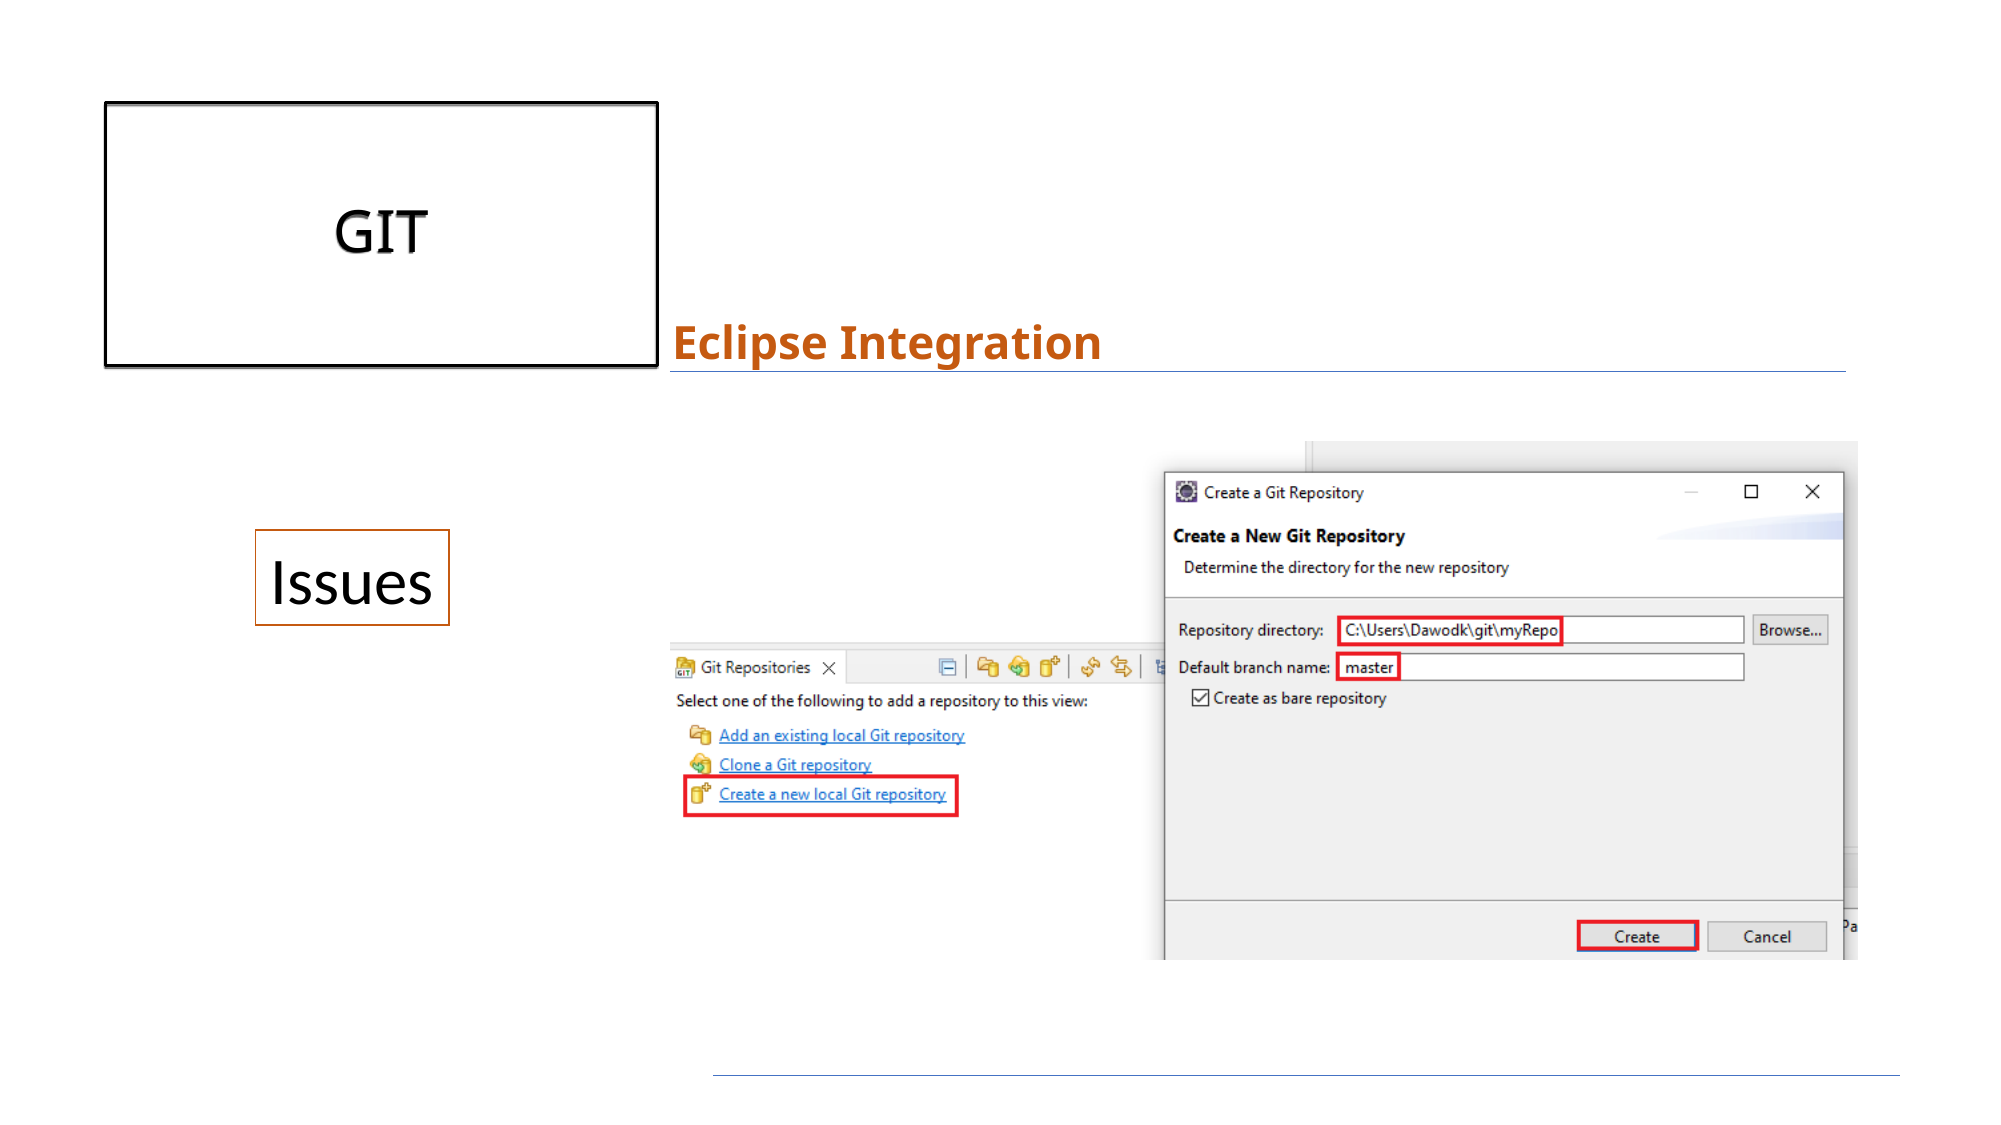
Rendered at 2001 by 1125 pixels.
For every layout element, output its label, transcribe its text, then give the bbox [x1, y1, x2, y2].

picture [669, 441, 1858, 961]
text_box Issues [255, 530, 449, 626]
text_box Eclipse Integration [657, 306, 1343, 377]
title GIT [105, 102, 658, 366]
